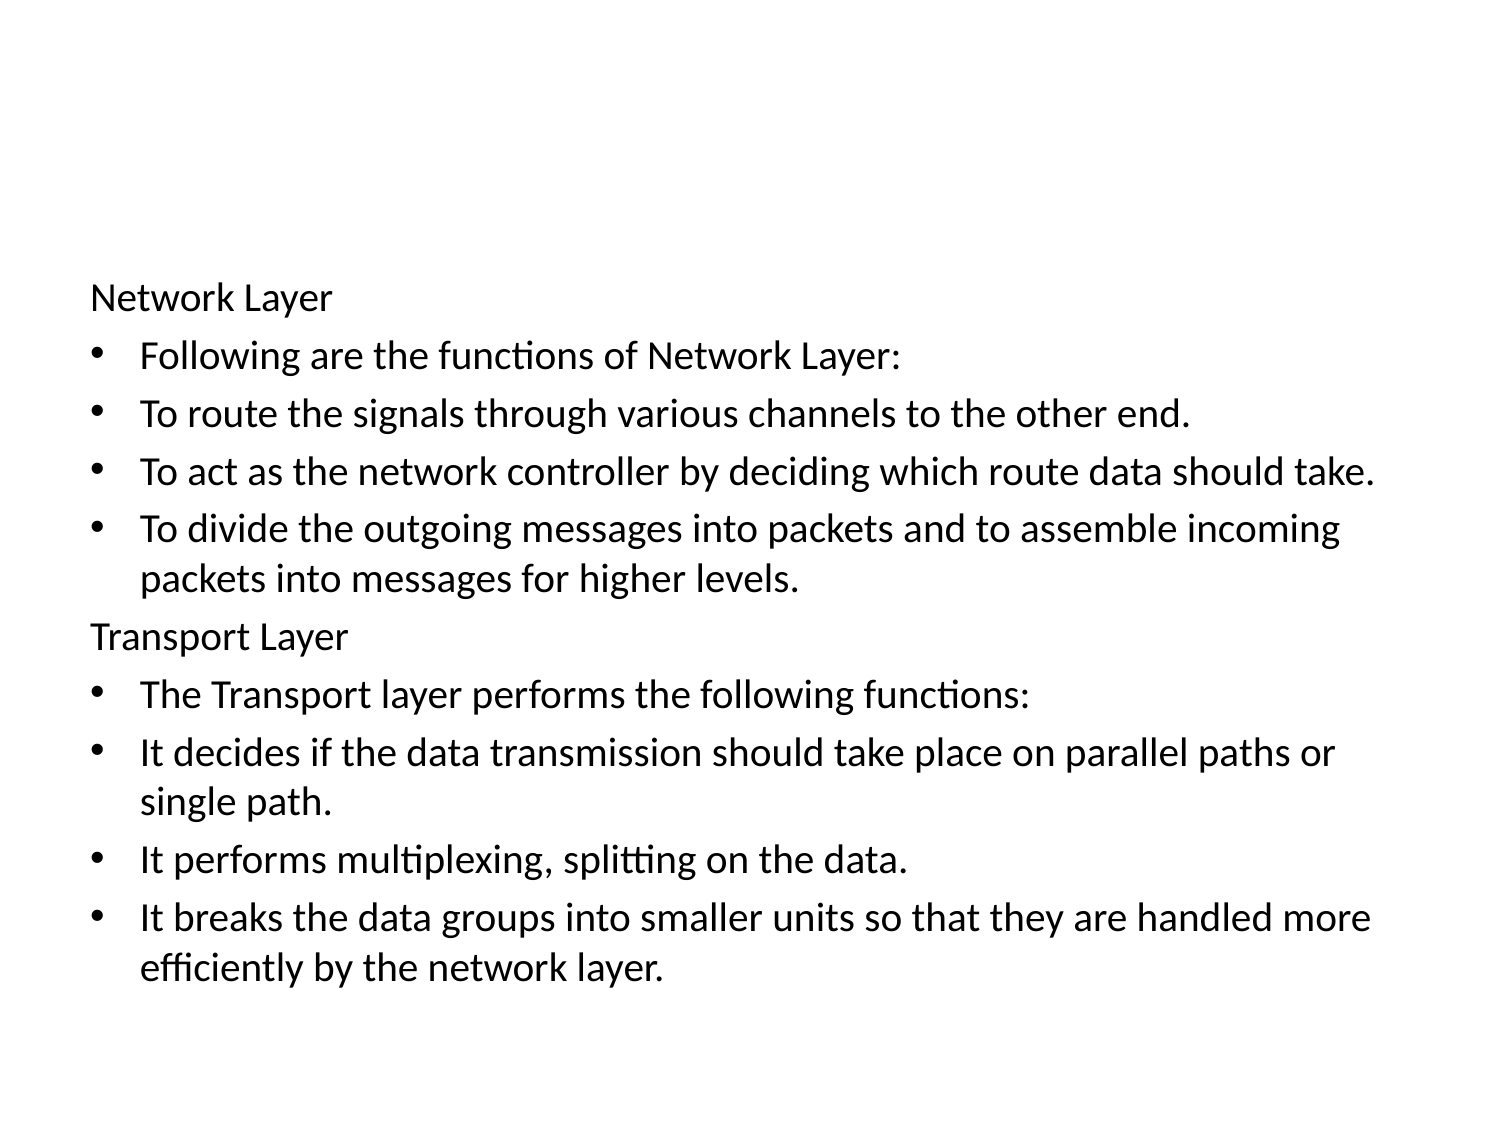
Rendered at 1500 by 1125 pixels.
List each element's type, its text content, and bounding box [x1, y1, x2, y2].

list Network Layer Following are the functions of Network Layer: To route the signals through various channels to the other end. To act as the network controller by deciding which route data should take. To divide the outgoing messages into packets and to assemble incoming packets into messages for higher levels. Transport Layer The Transport layer performs the following functions: It decides if the data transmission should take place on parallel paths or single path. It performs multiplexing, splitting on the data. It breaks the data groups into smaller units so that they are handled more efficiently by the network layer. [75, 262, 1425, 1005]
